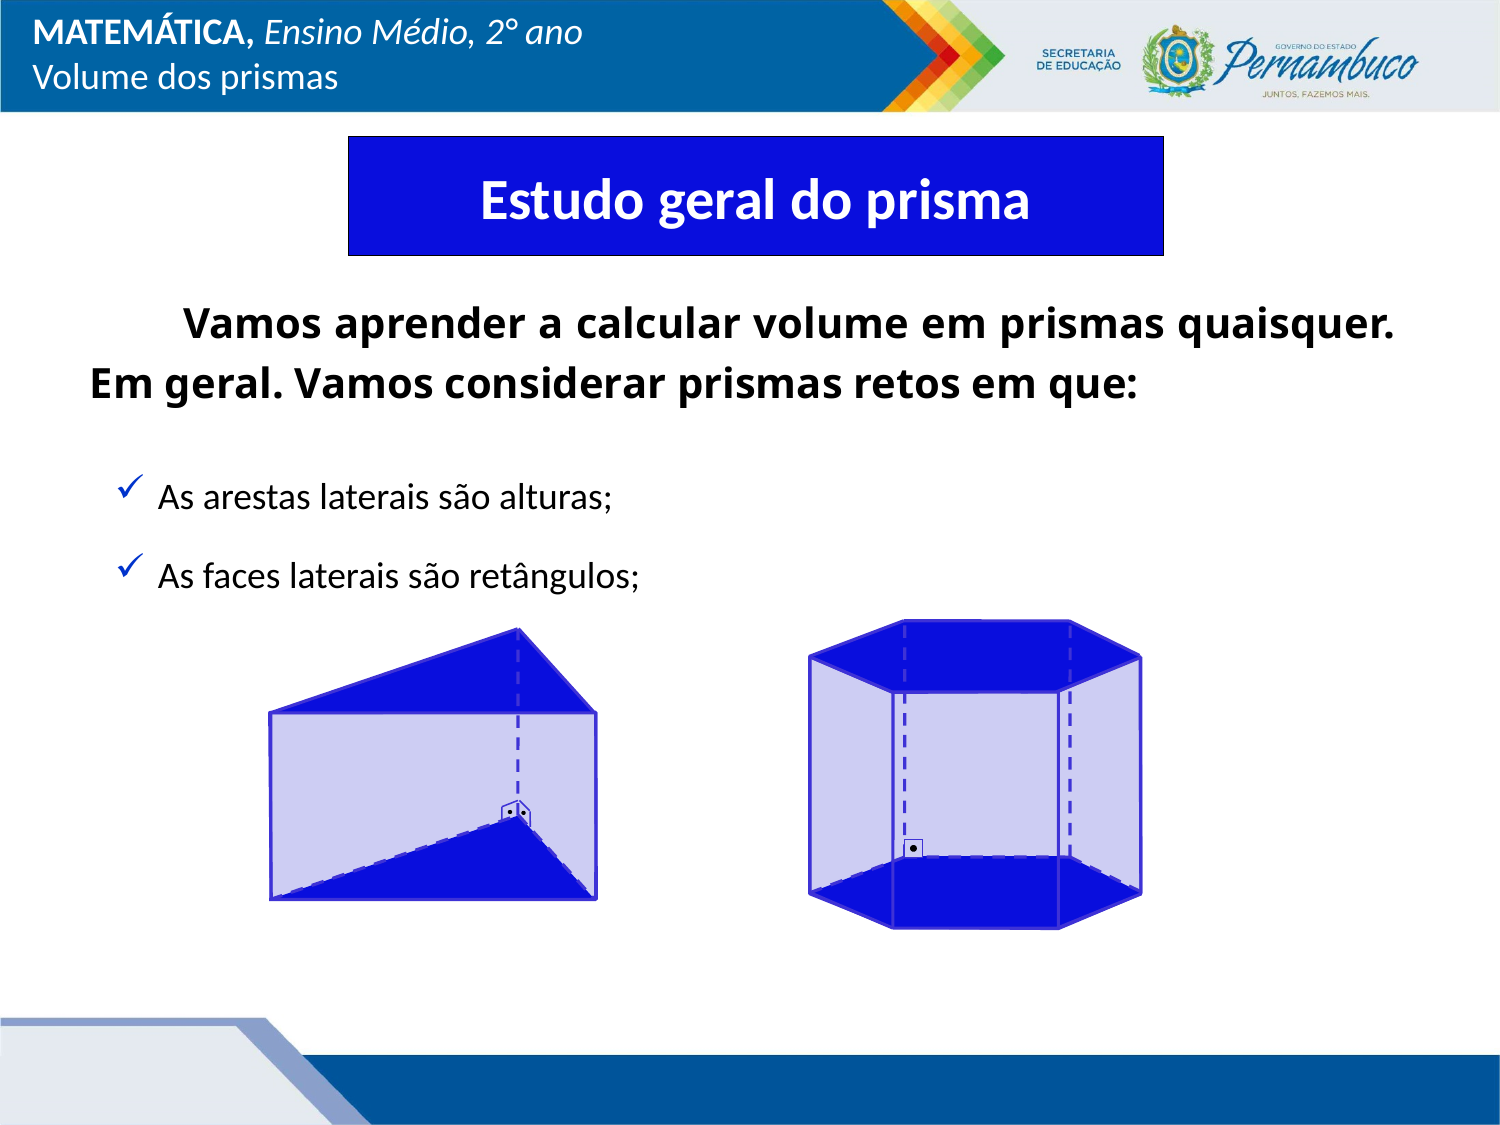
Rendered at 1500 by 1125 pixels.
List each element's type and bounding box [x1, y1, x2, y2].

picture [0, 0, 1500, 1125]
text_box [808, 620, 1142, 929]
text_box [269, 628, 597, 900]
